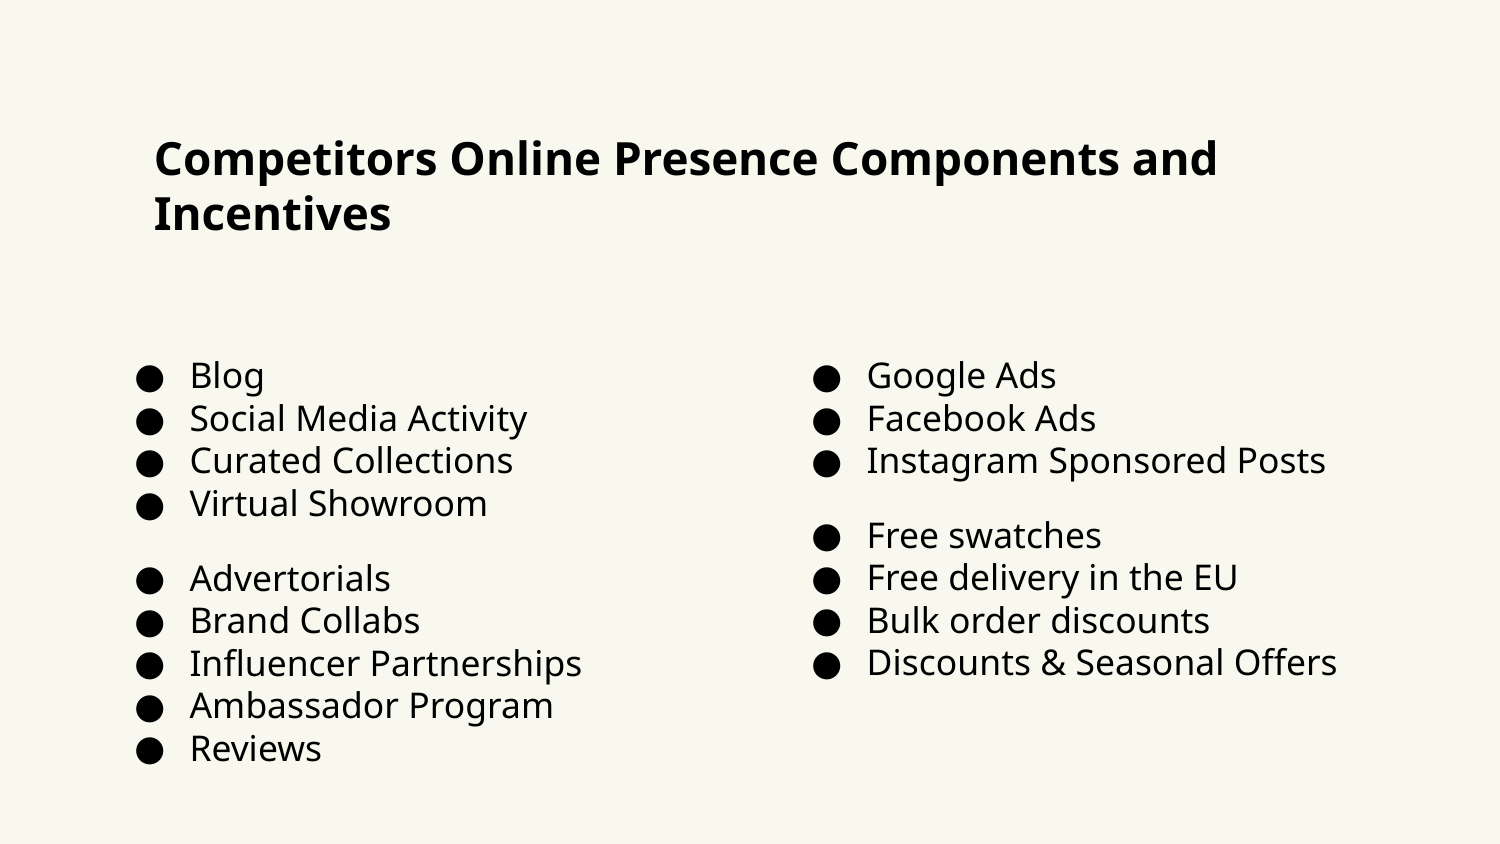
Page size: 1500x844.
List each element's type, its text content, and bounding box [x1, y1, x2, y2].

text_box Free swatches Free delivery in the EU Bulk order discounts Discounts & Seasonal Offers [776, 497, 1413, 698]
text_box Blog Social Media Activity Curated Collections Virtual Showroom [99, 338, 672, 539]
text_box Competitors Online Presence Components and Incentives [138, 114, 1299, 255]
text_box Google Ads Facebook Ads Instagram Sponsored Posts [776, 338, 1360, 497]
text_box Advertorials Brand Collabs Influencer Partnerships Ambassador Program Reviews [99, 540, 716, 784]
